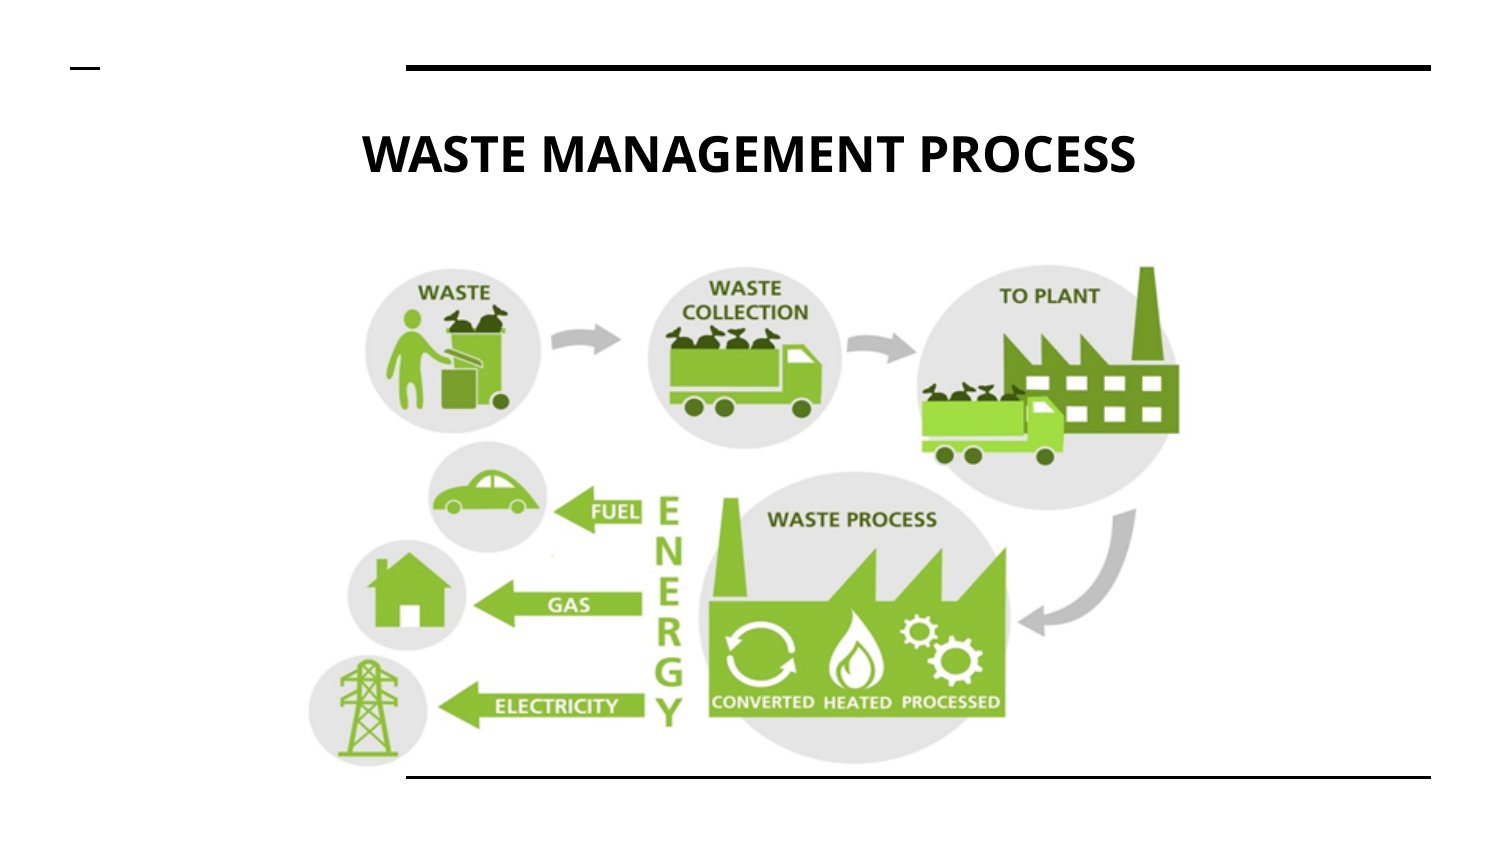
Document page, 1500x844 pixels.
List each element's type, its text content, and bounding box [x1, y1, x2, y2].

text_box WASTE MANAGEMENT PROCESS [0, 107, 1500, 219]
picture [298, 246, 1202, 775]
